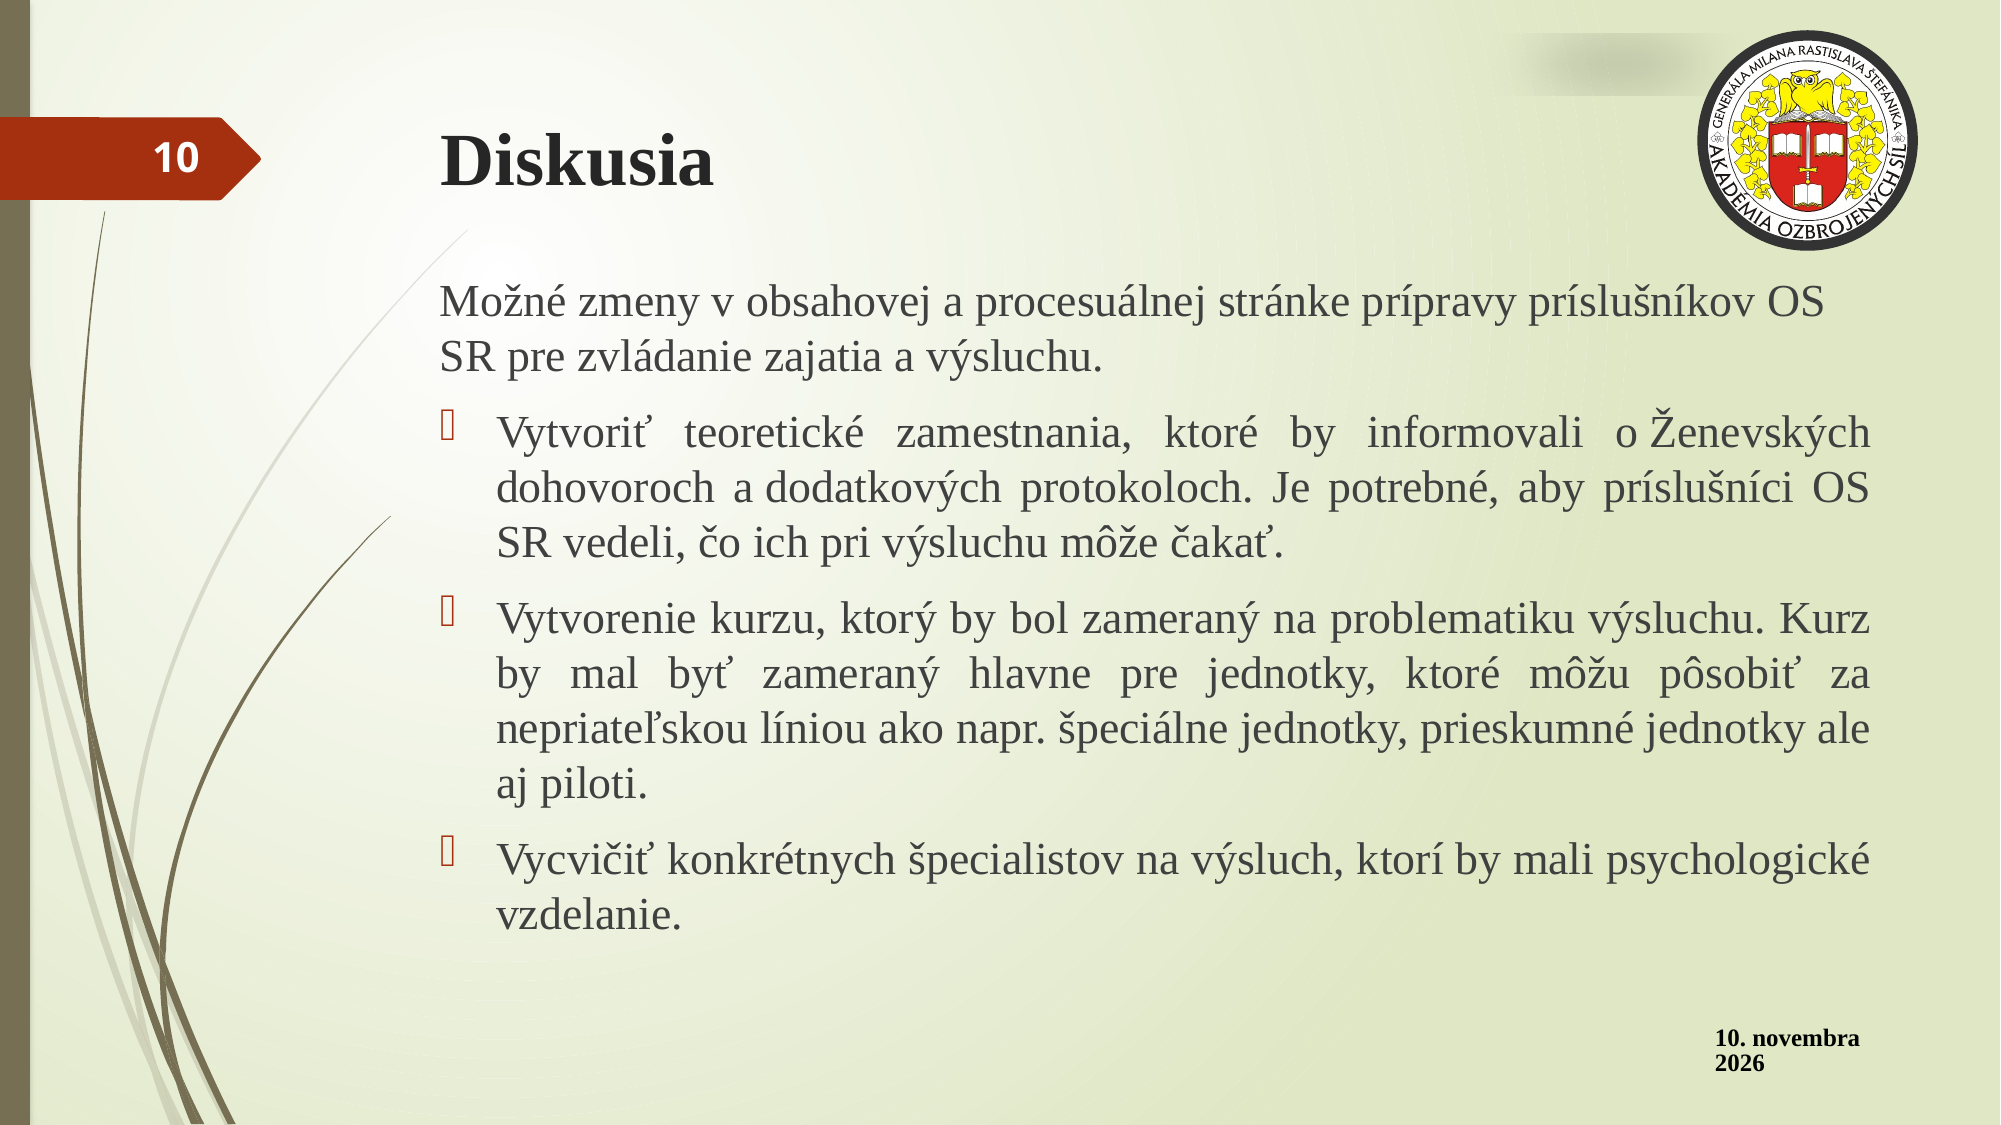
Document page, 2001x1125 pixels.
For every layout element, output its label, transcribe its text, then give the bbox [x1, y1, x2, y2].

title Diskusia [425, 102, 1888, 263]
list Možné zmeny v obsahovej a procesuálnej stránke prípravy príslušníkov OS SR pre zvládanie zajatia a výsluchu. Vytvoriť teoretické zamestnania, ktoré by informovali o Ženevských dohovoroch a dodatkových protokoloch. Je potrebné, aby príslušníci OS SR vedeli, čo ich pri výsluchu môže čakať. Vytvorenie kurzu, ktorý by bol zameraný na problematiku výsluchu. Kurz by mal byť zameraný hlavne pre jednotky, ktoré môžu pôsobiť za nepriateľskou líniou ako napr. špeciálne jednotky, prieskumné jednotky ale aj piloti. Vycvičiť konkrétnych špecialistov na výsluch, ktorí by mali psychologické vzdelanie. [424, 263, 1888, 970]
picture [1702, 35, 1913, 246]
slide_number 23. júna 2021 [1699, 1005, 1888, 1067]
slide_number 10 [87, 129, 216, 190]
